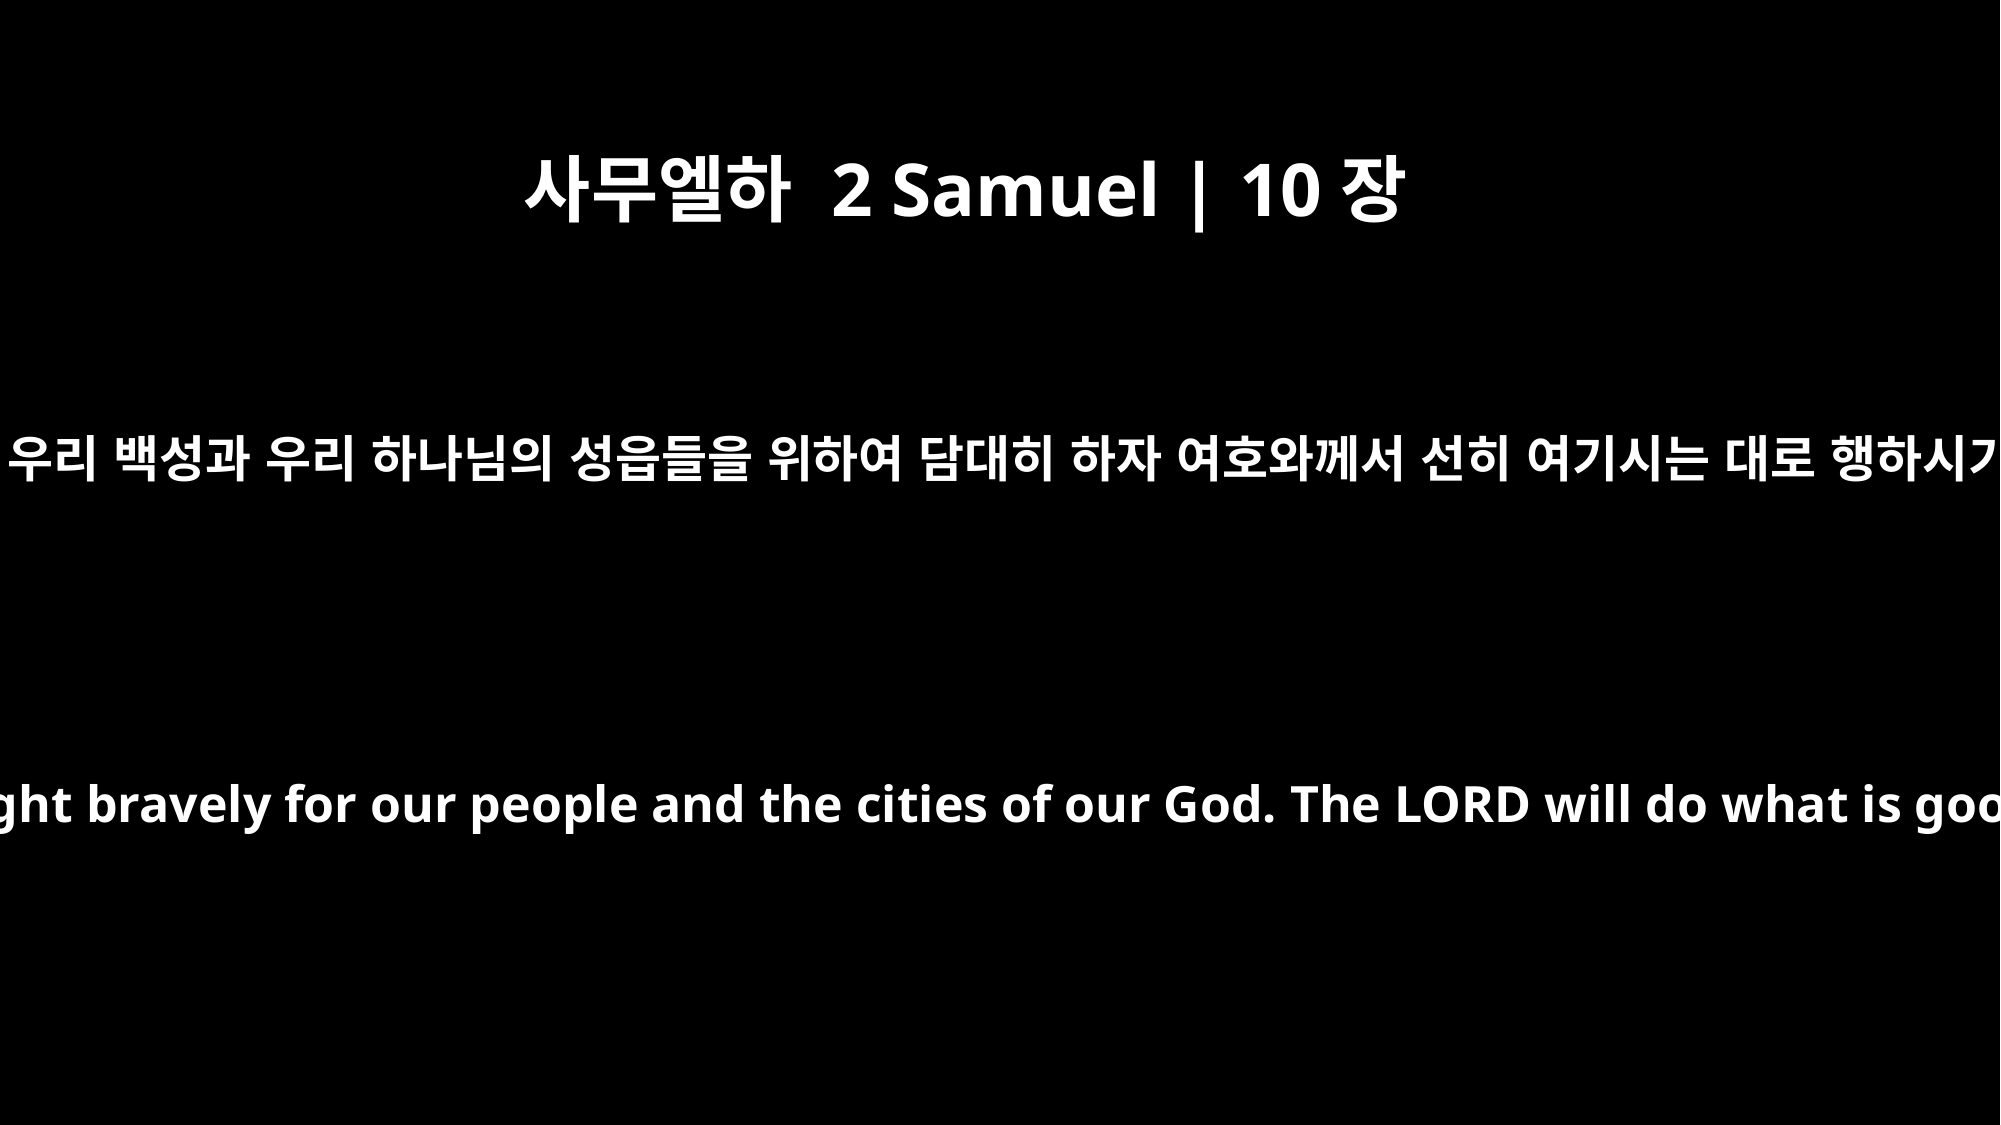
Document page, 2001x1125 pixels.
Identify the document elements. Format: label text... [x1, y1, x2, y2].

text_box Be strong and let us fight bravely for our people and the cities of our God. The LORD will do what is good in his sight." [0, 764, 2000, 840]
text_box 12 너는 담대하라 우리가 우리 백성과 우리 하나님의 성읍들을 위하여 담대히 하자 여호와께서 선히 여기시는 대로 행하시기를 원하노라 하고 [0, 359, 2000, 495]
text_box 사무엘하 2 Samuel | 10장 [509, 136, 1423, 239]
